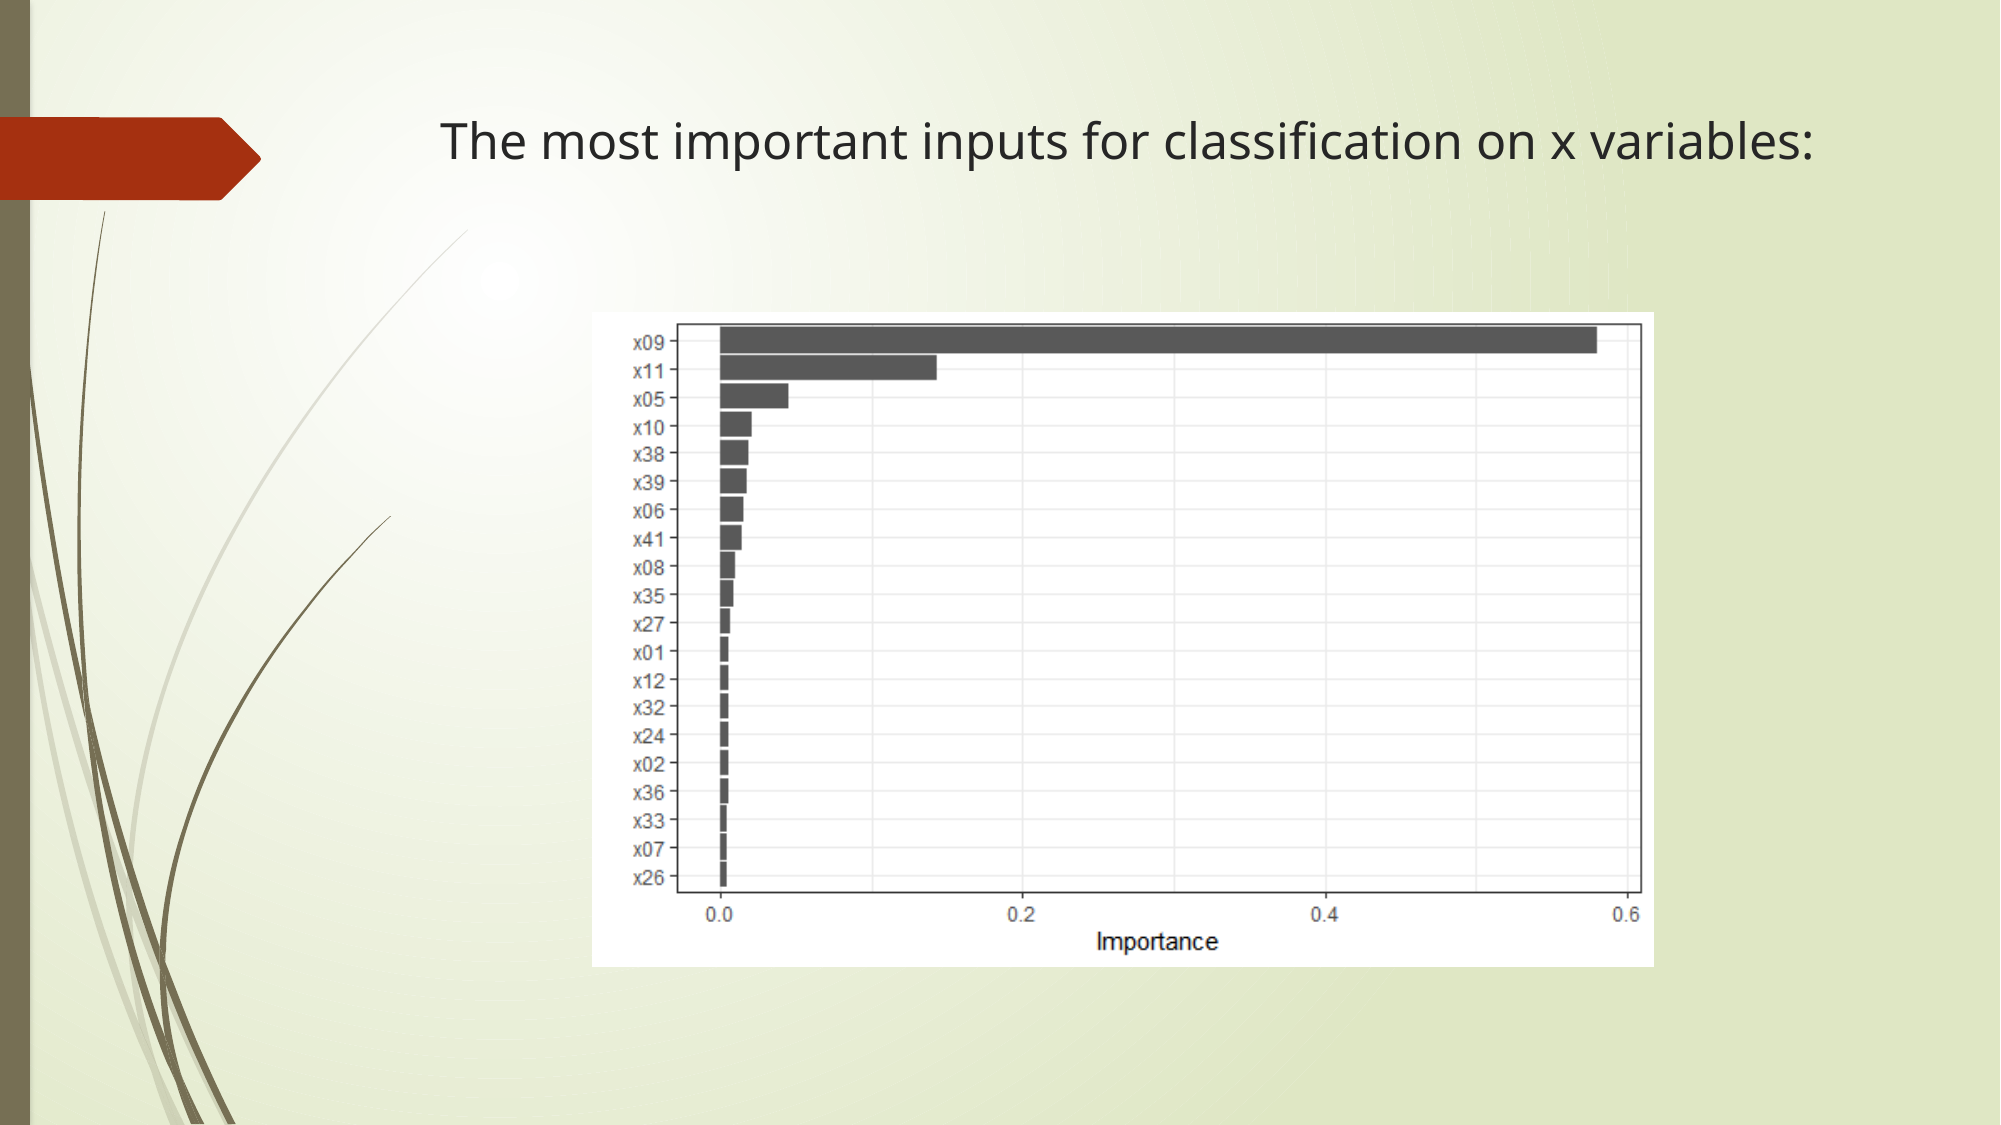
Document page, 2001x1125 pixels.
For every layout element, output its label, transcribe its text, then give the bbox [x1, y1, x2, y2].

title The most important inputs for classification on x variables: [425, 102, 1888, 313]
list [592, 312, 1654, 968]
